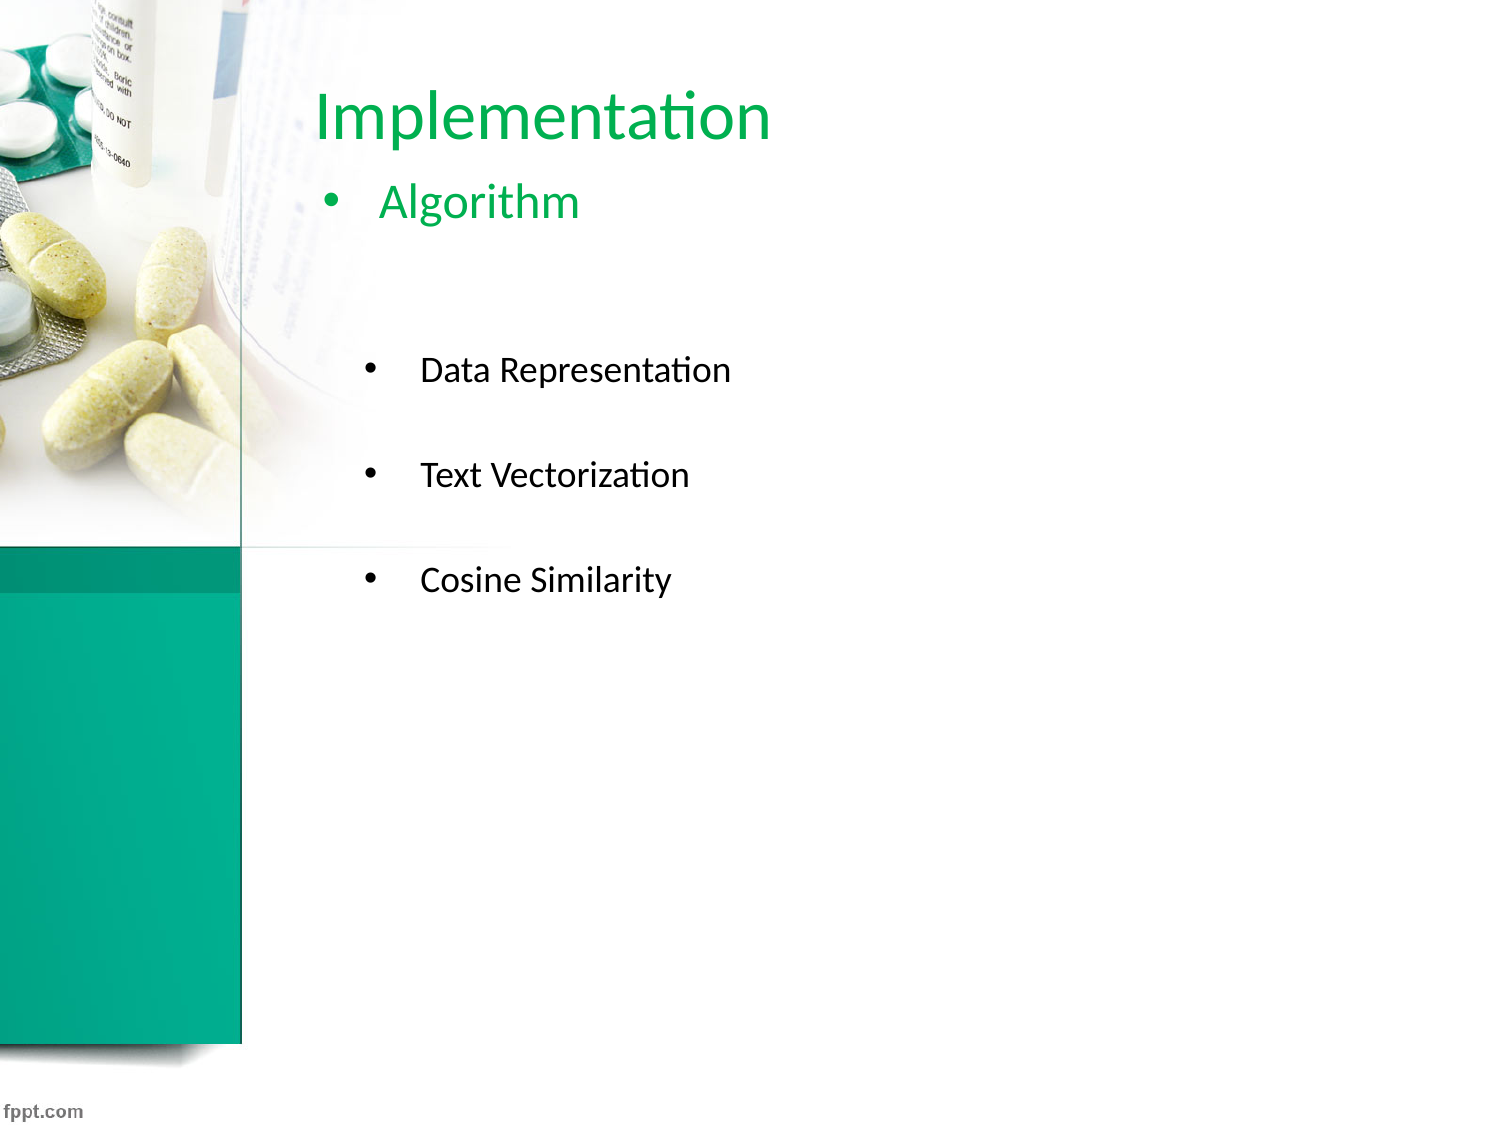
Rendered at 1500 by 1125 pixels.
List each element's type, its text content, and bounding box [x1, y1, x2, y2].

picture [0, 0, 1500, 1125]
text_box Data Representation Text Vectorization Cosine Similarity [349, 337, 1425, 1039]
list Algorithm [307, 161, 1410, 237]
title Implementation [299, 60, 1450, 162]
